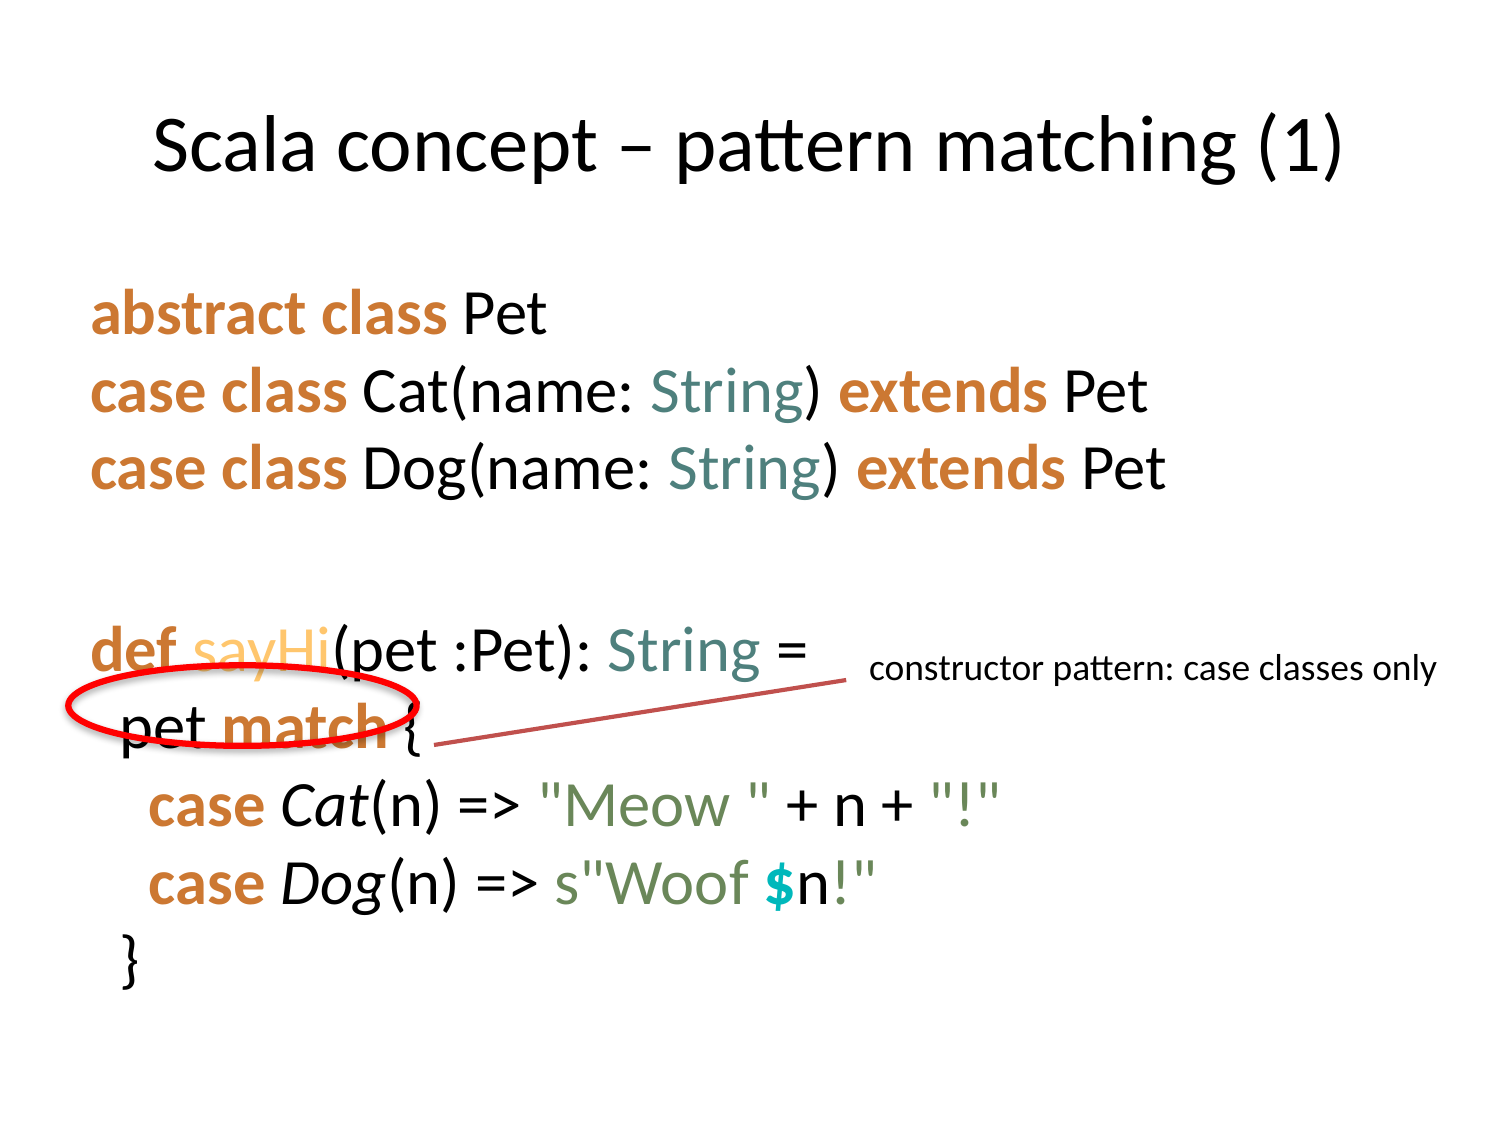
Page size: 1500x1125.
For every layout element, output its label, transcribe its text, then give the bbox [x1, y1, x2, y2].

text_box constructor pattern: case classes only [433, 626, 1465, 748]
text_box [67, 664, 418, 747]
title Scala concept – pattern matching (1) [75, 45, 1425, 233]
list abstract class Pet case class Cat(name: String) extends Pet case class Dog(name: String) extends Pet def sayHi(pet :Pet): String = pet match { case Cat(n) => "Meow " + n + "!" case Dog(n) => s"Woof $n!" } [75, 262, 1425, 1005]
